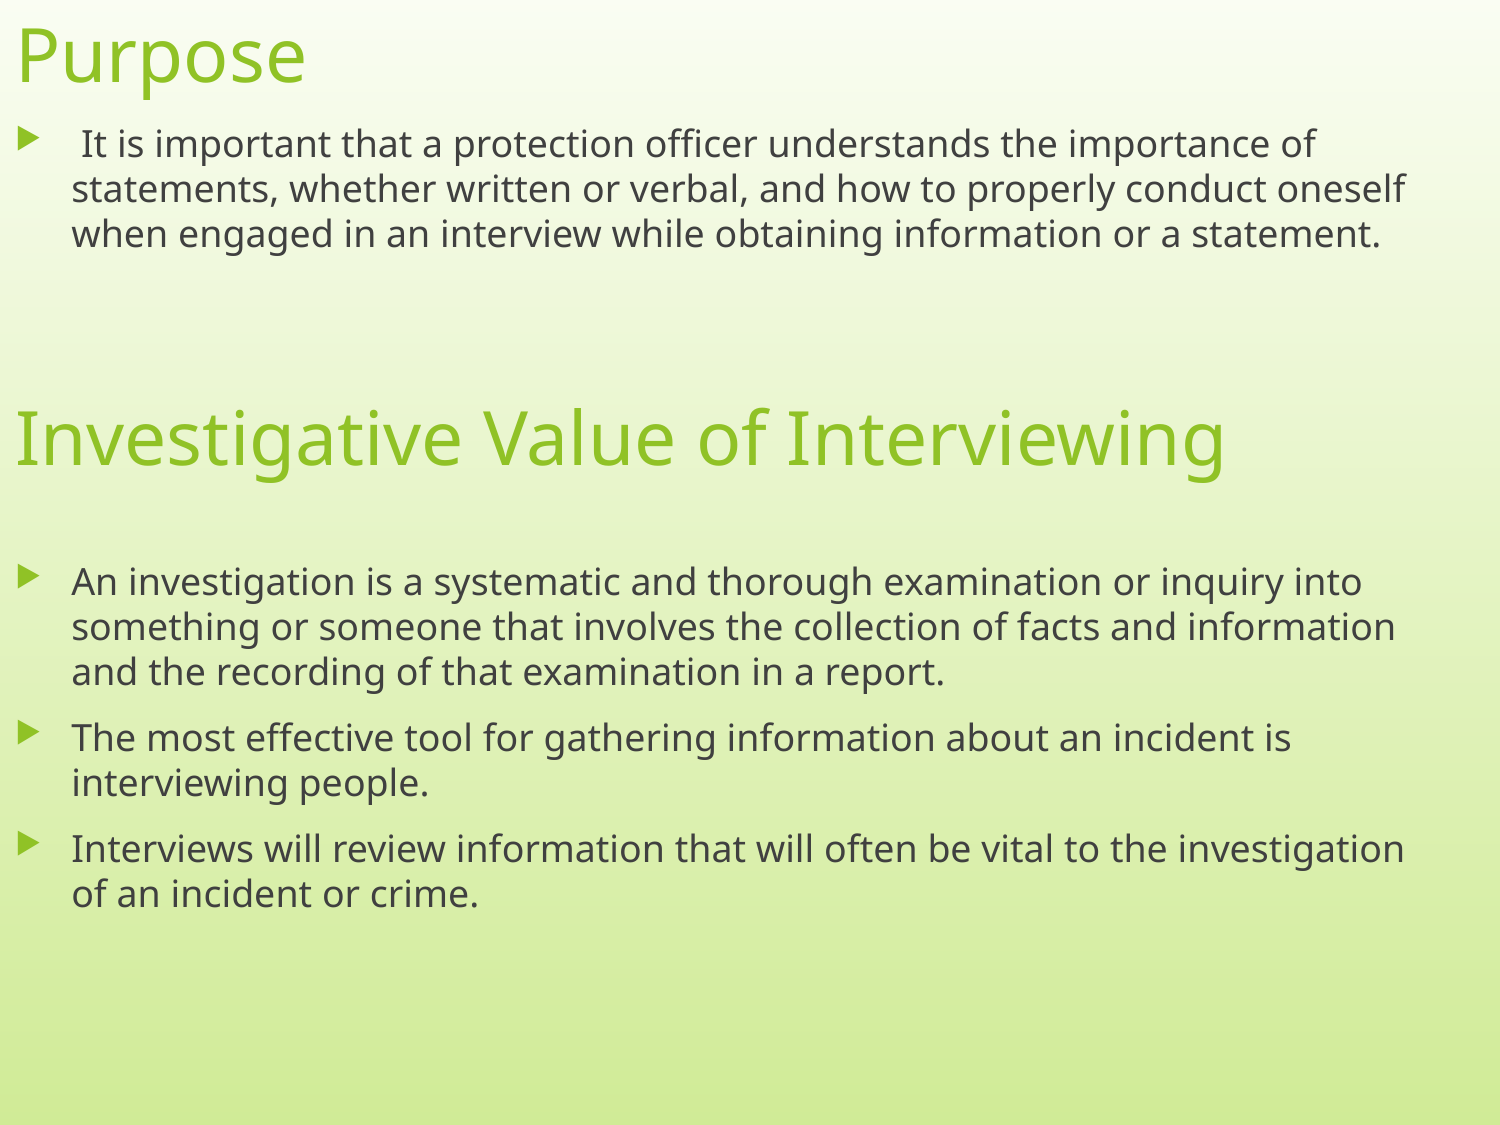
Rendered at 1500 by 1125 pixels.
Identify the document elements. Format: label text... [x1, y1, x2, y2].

list It is important that a protection officer understands the importance of statements, whether written or verbal, and how to properly conduct oneself when engaged in an interview while obtaining information or a statement. [0, 112, 1475, 750]
title Purpose [0, 0, 1042, 112]
text_box An investigation is a systematic and thorough examination or inquiry into something or someone that involves the collection of facts and information and the recording of that examination in a report. The most effective tool for gathering information about an incident is interviewing people. Interviews will review information that will often be vital to the investigation of an incident or crime. [0, 550, 1463, 1125]
text_box Investigative Value of Interviewing [0, 383, 1325, 550]
